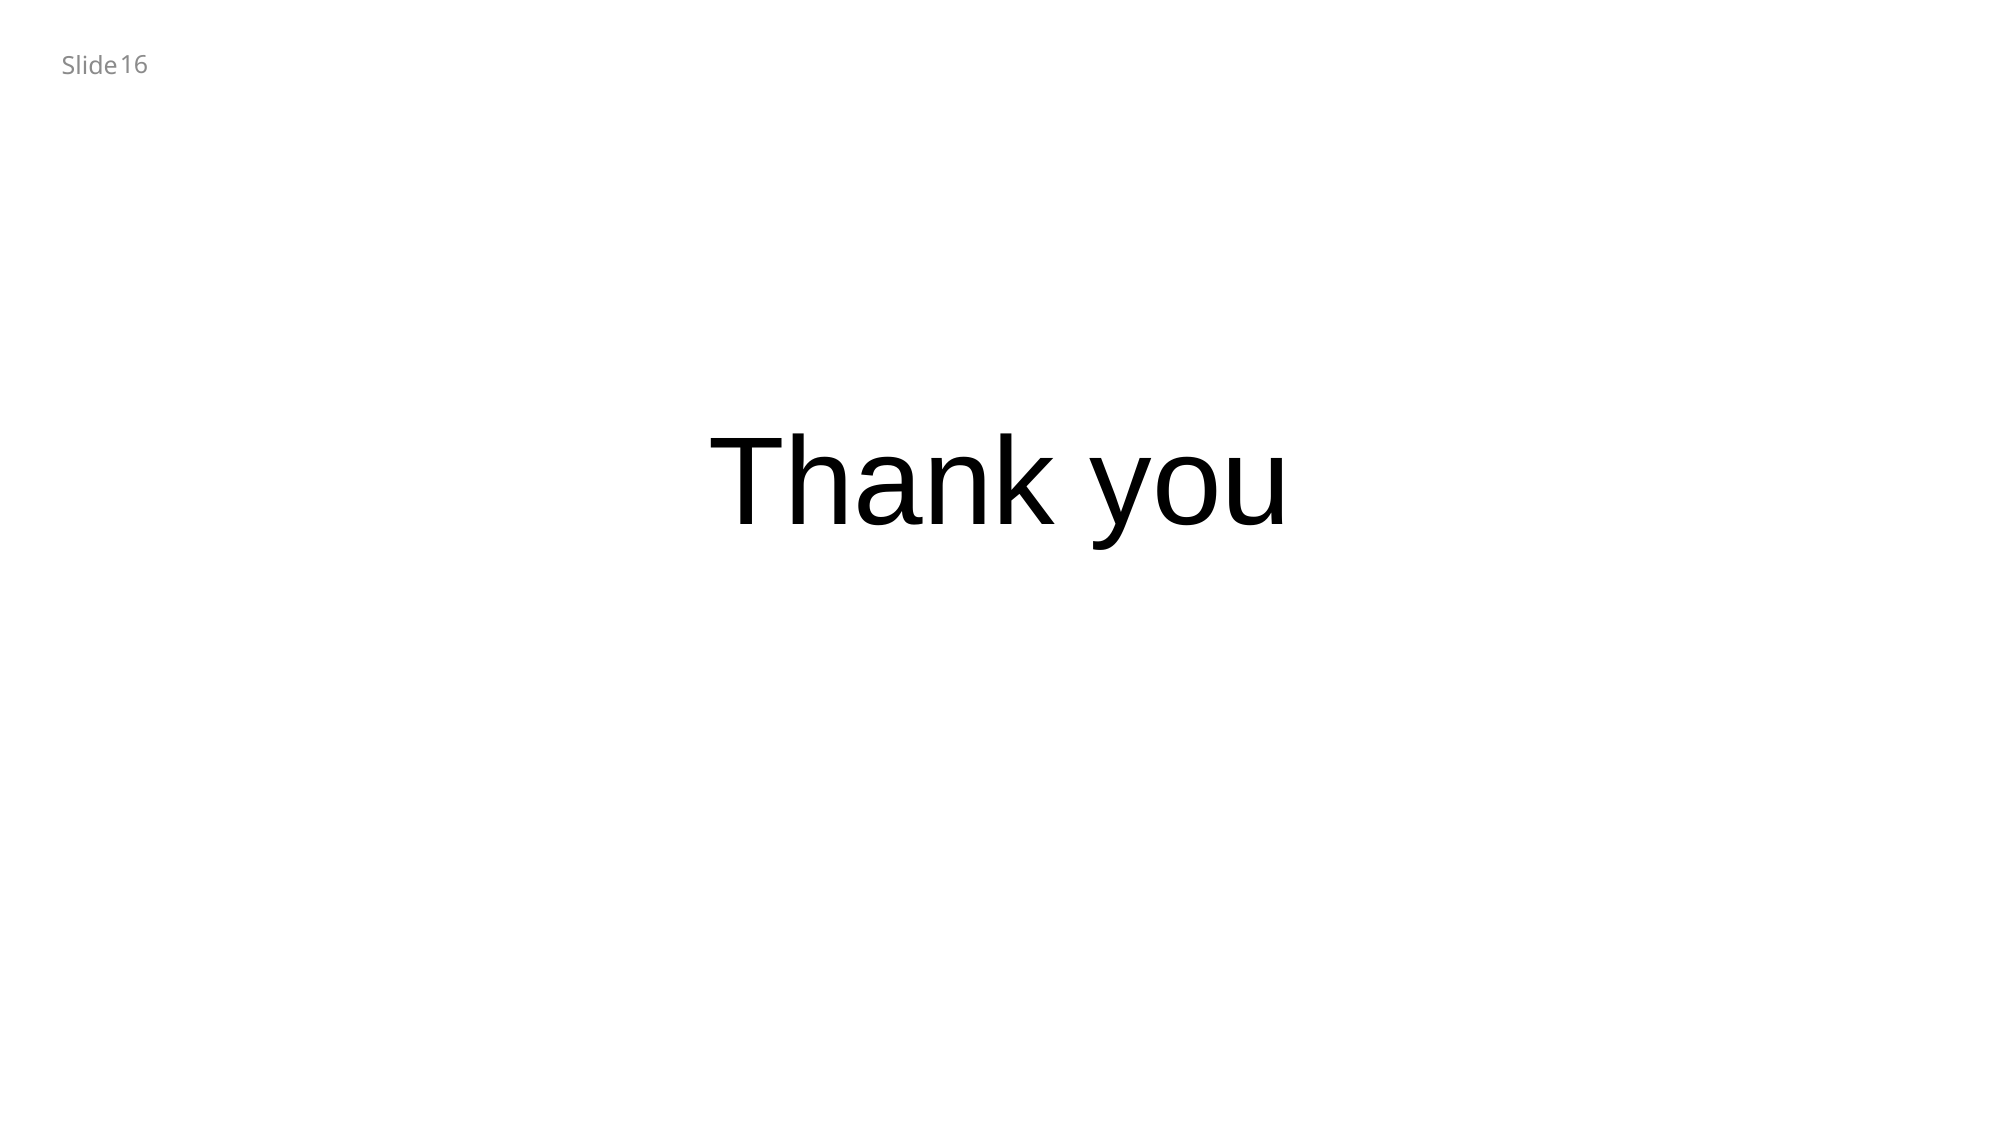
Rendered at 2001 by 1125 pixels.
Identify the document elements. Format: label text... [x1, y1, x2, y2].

slide_number 16 [104, 35, 198, 96]
title Thank you [249, 184, 1750, 560]
